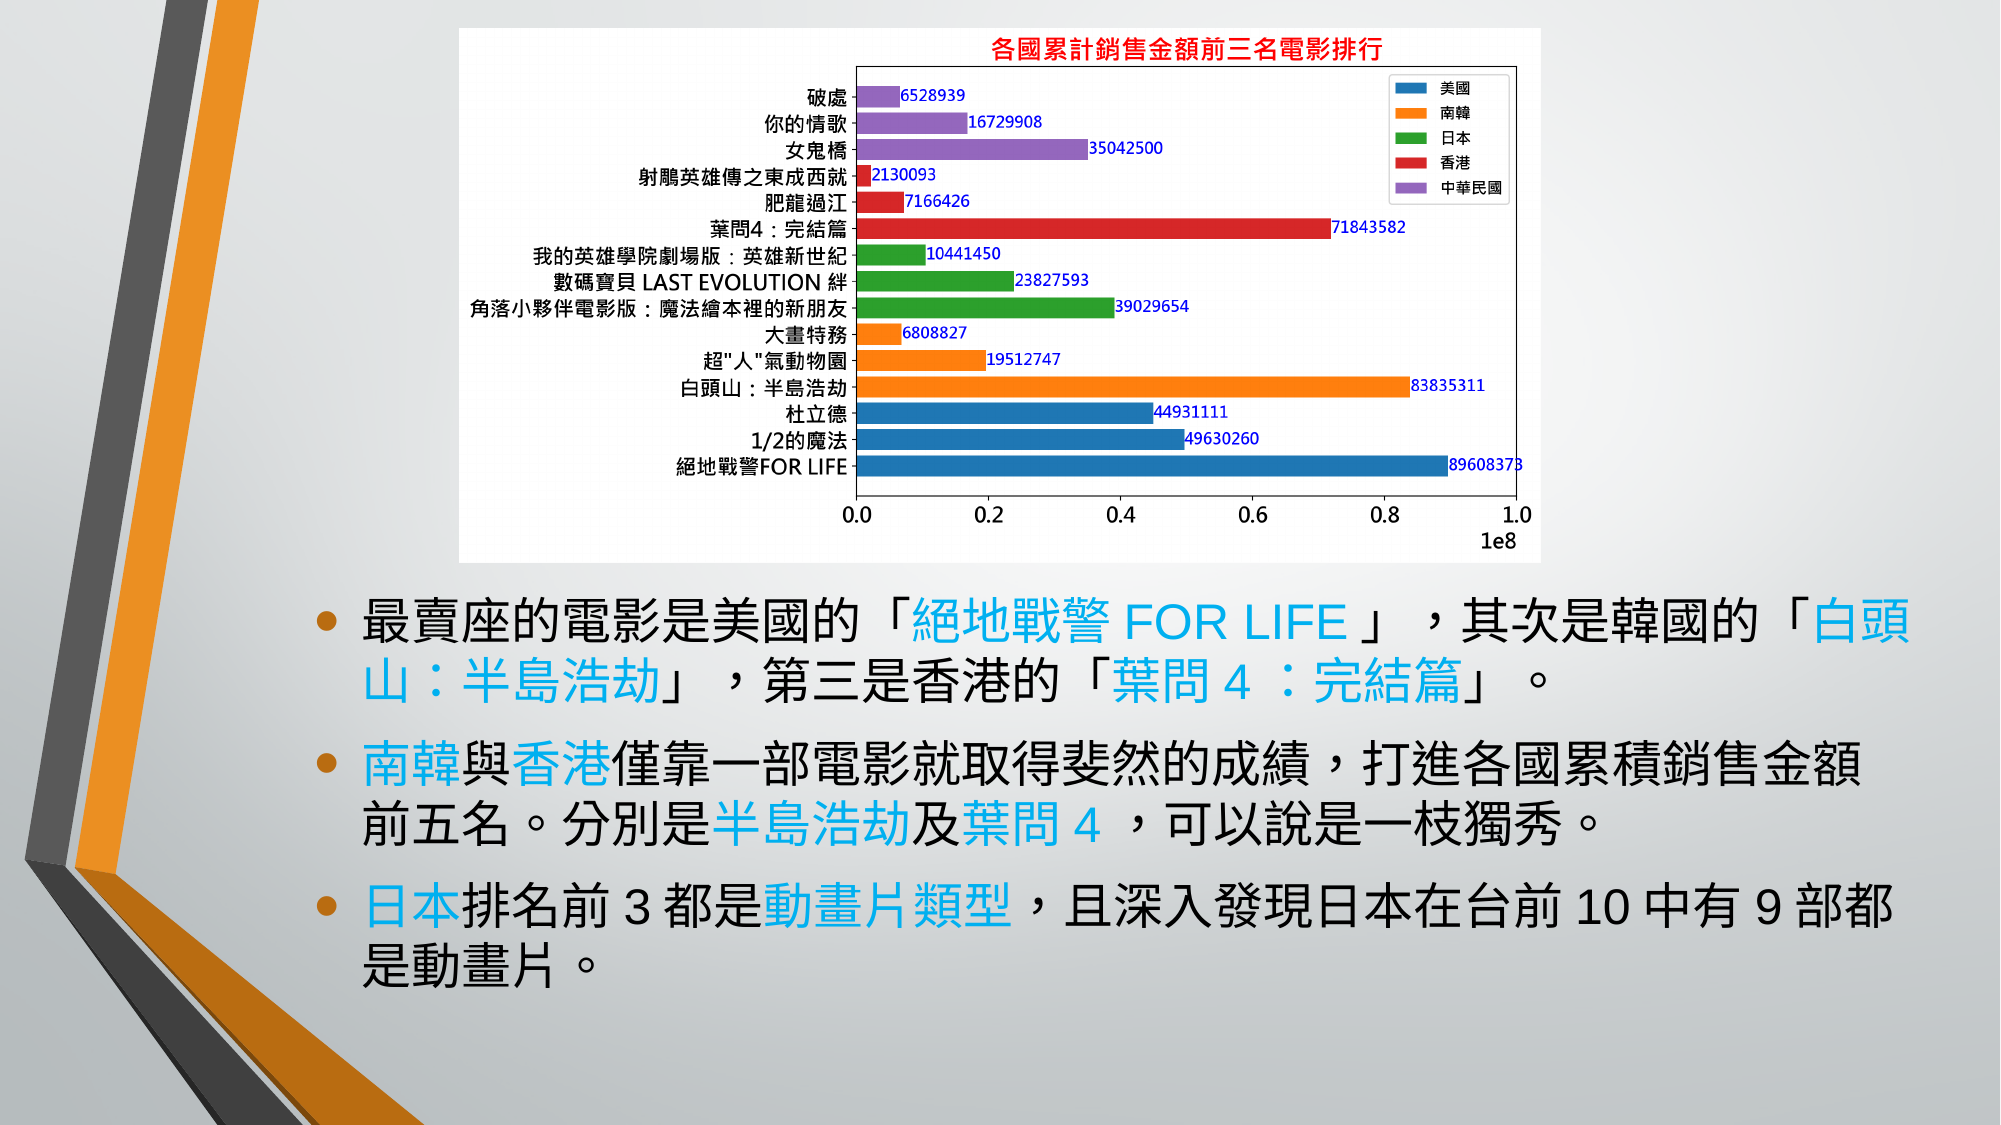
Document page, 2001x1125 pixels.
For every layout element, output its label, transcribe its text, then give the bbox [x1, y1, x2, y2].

text_box 最賣座的電影是美國的「絕地戰警FOR LIFE」，其次是韓國的「白頭山：半島浩劫」，第三是香港的「葉問4：完結篇」。 南韓與香港僅靠一部電影就取得斐然的成績，打進各國累積銷售金額前五名。分別是半島浩劫及葉問4，可以說是一枝獨秀。 日本排名前3都是動畫片類型，且深入發現日本在台前10中有9部都是動畫片。 [299, 582, 1926, 1099]
picture [459, 28, 1541, 563]
